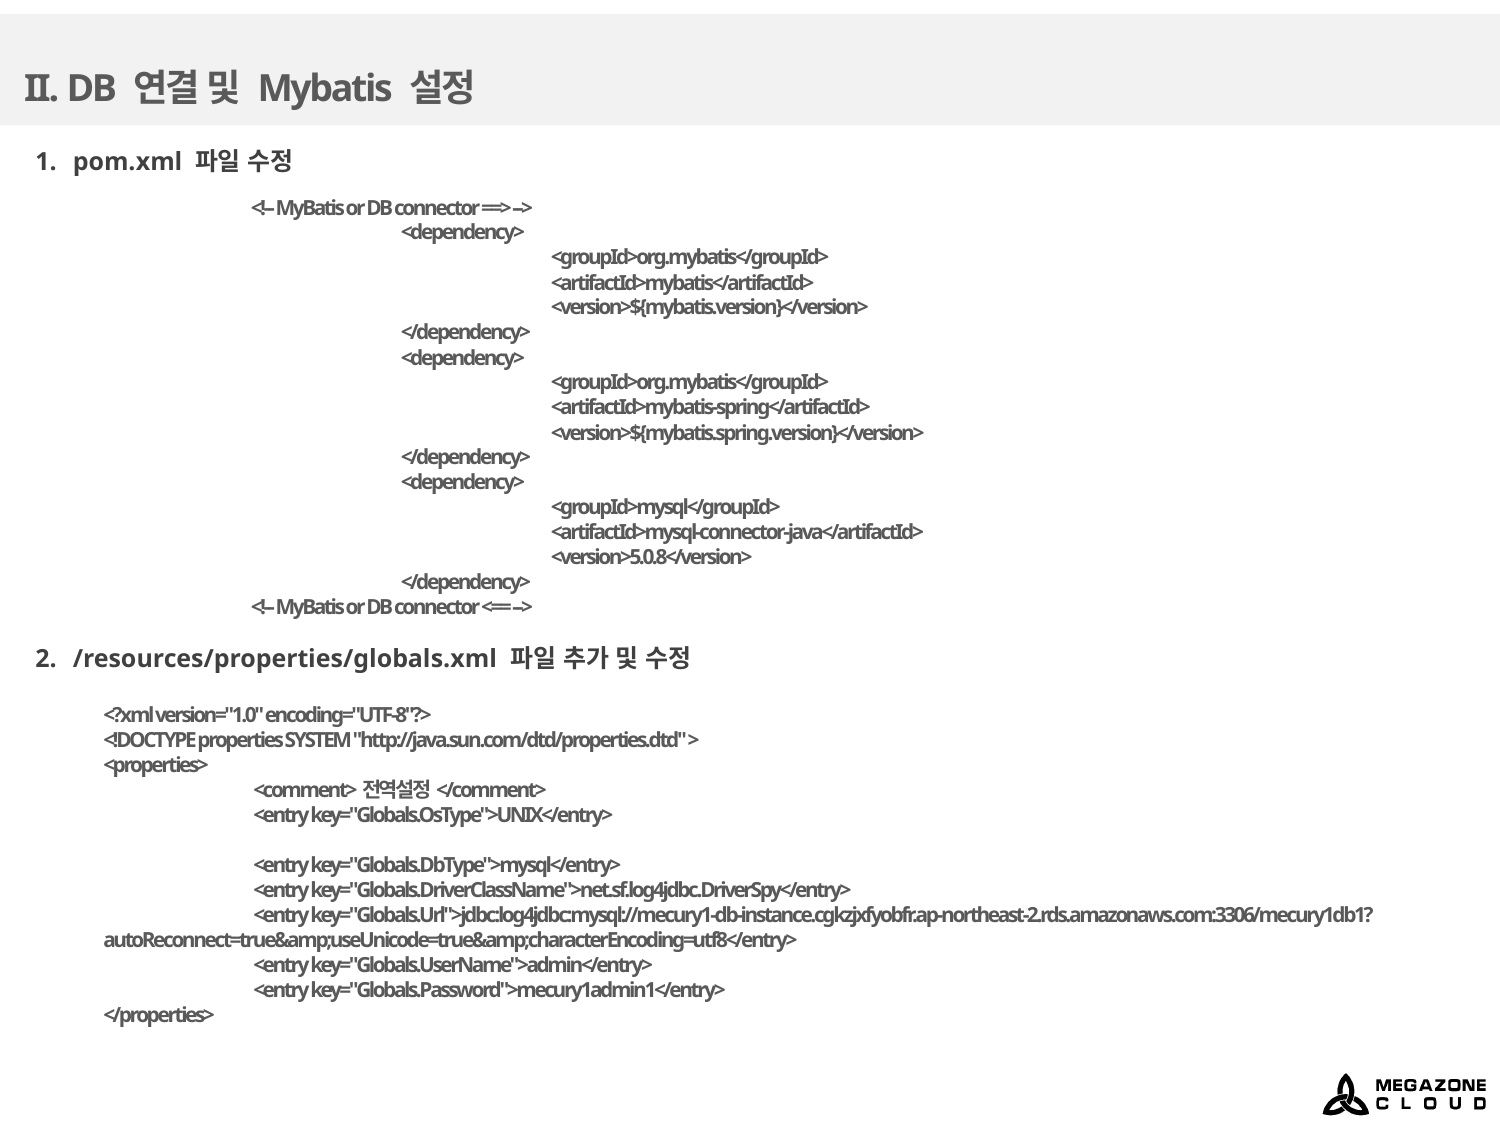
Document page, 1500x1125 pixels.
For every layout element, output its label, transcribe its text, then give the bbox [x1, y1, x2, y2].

list pom.xml 파일 수정 [20, 132, 1474, 244]
text_box <?xml version="1.0" encoding="UTF-8"?> <!DOCTYPE properties SYSTEM "http://java.sun.com/dtd/properties.dtd" > <properties> <comment>전역설정</comment> <entry key="Globals.OsType">UNIX</entry> <entry key="Globals.DbType">mysql</entry> <entry key="Globals.DriverClassName">net.sf.log4jdbc.DriverSpy</entry> <entry key="Globals.Url">jdbc:log4jdbc:mysql://mecury1-db-instance.cgkzjxfyobfr.ap-northeast-2.rds.amazonaws.com:3306/mecury1db1?autoReconnect=true&amp;useUnicode=true&amp;characterEncoding=utf8</entry> <entry key="Globals.UserName">admin</entry> <entry key="Globals.Password">mecury1admin1</entry> </properties> [88, 694, 1459, 1034]
title II. DB 연결 및 Mybatis 설정 [9, 42, 1089, 104]
text_box <!-- MyBatis or DB connector ==> --> <dependency> <groupId>org.mybatis</groupId> <artifactId>mybatis</artifactId> <version>${mybatis.version}</version> </dependency> <dependency> <groupId>org.mybatis</groupId> <artifactId>mybatis-spring</artifactId> <version>${mybatis.spring.version}</version> </dependency> <dependency> <groupId>mysql</groupId> <artifactId>mysql-connector-java</artifactId> <version>5.0.8</version> </dependency> <!-- MyBatis or DB connector <== --> [86, 186, 940, 627]
text_box /resources/properties/globals.xml 파일 추가 및 수정 [20, 628, 1474, 740]
picture [1322, 1072, 1486, 1116]
